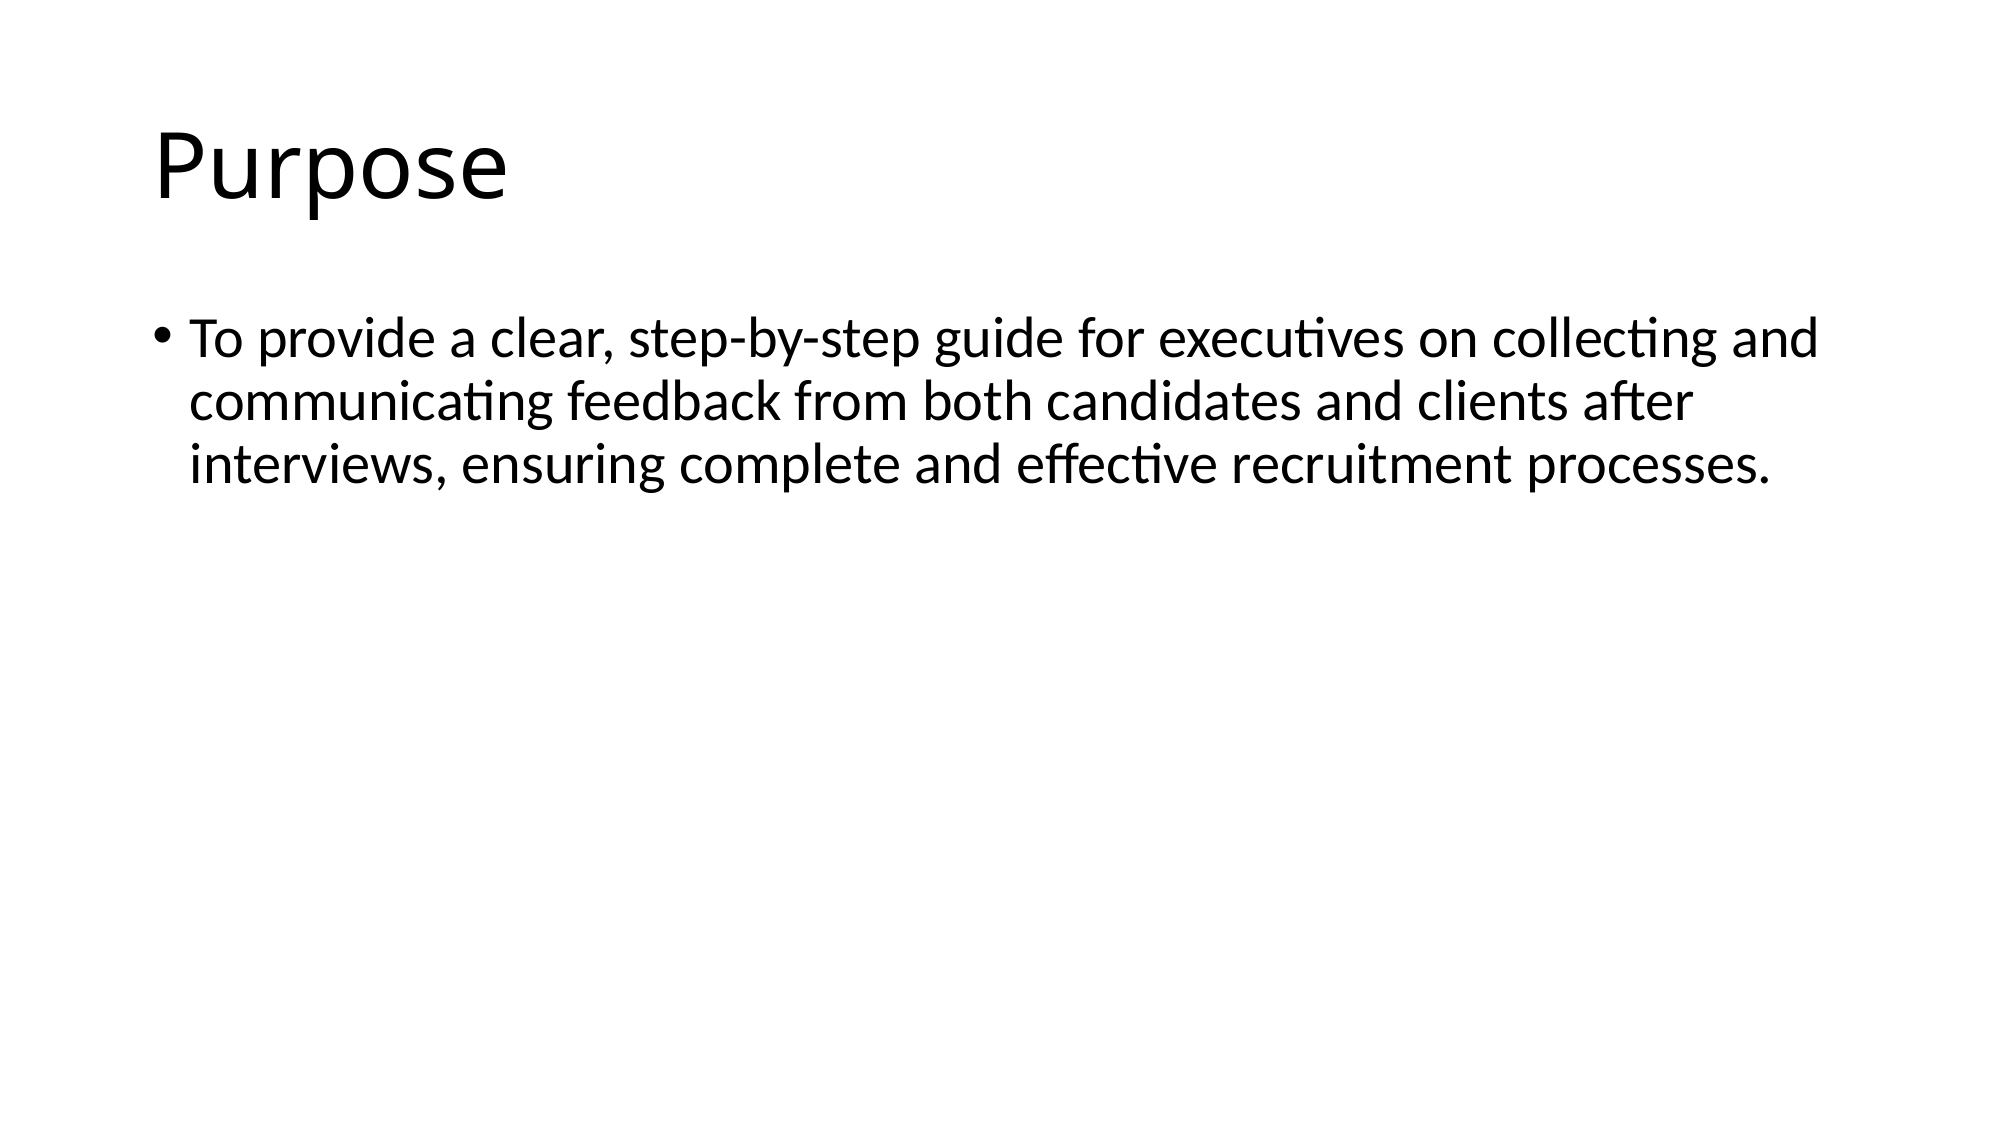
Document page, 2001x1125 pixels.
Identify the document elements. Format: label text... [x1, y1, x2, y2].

title Purpose [137, 59, 1863, 278]
list To provide a clear, step-by-step guide for executives on collecting and communicating feedback from both candidates and clients after interviews, ensuring complete and effective recruitment processes. [137, 299, 1863, 1014]
